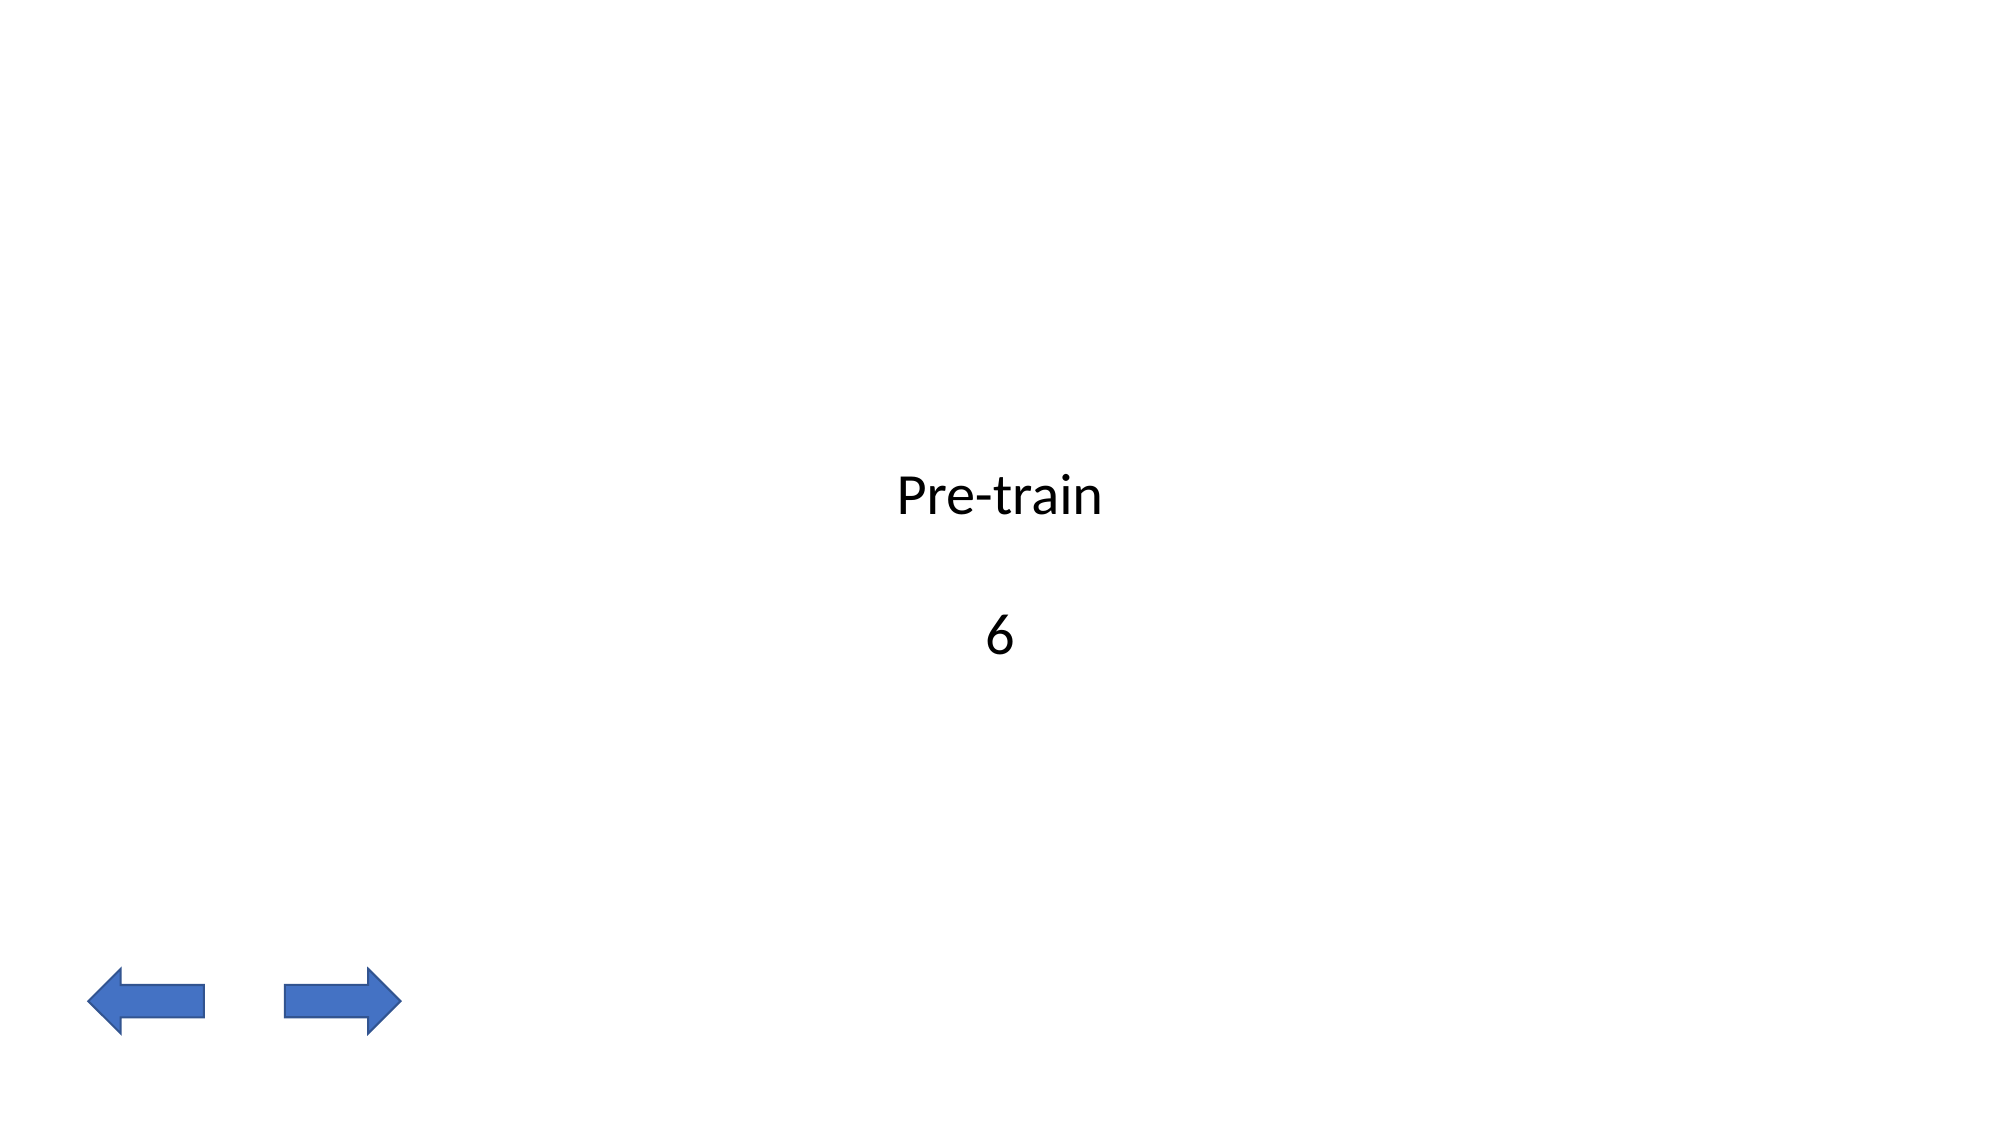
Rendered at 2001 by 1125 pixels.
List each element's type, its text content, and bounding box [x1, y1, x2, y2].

text_box [283, 966, 402, 1036]
text_box Pre-train 6 [555, 448, 1445, 674]
text_box [86, 966, 205, 1036]
